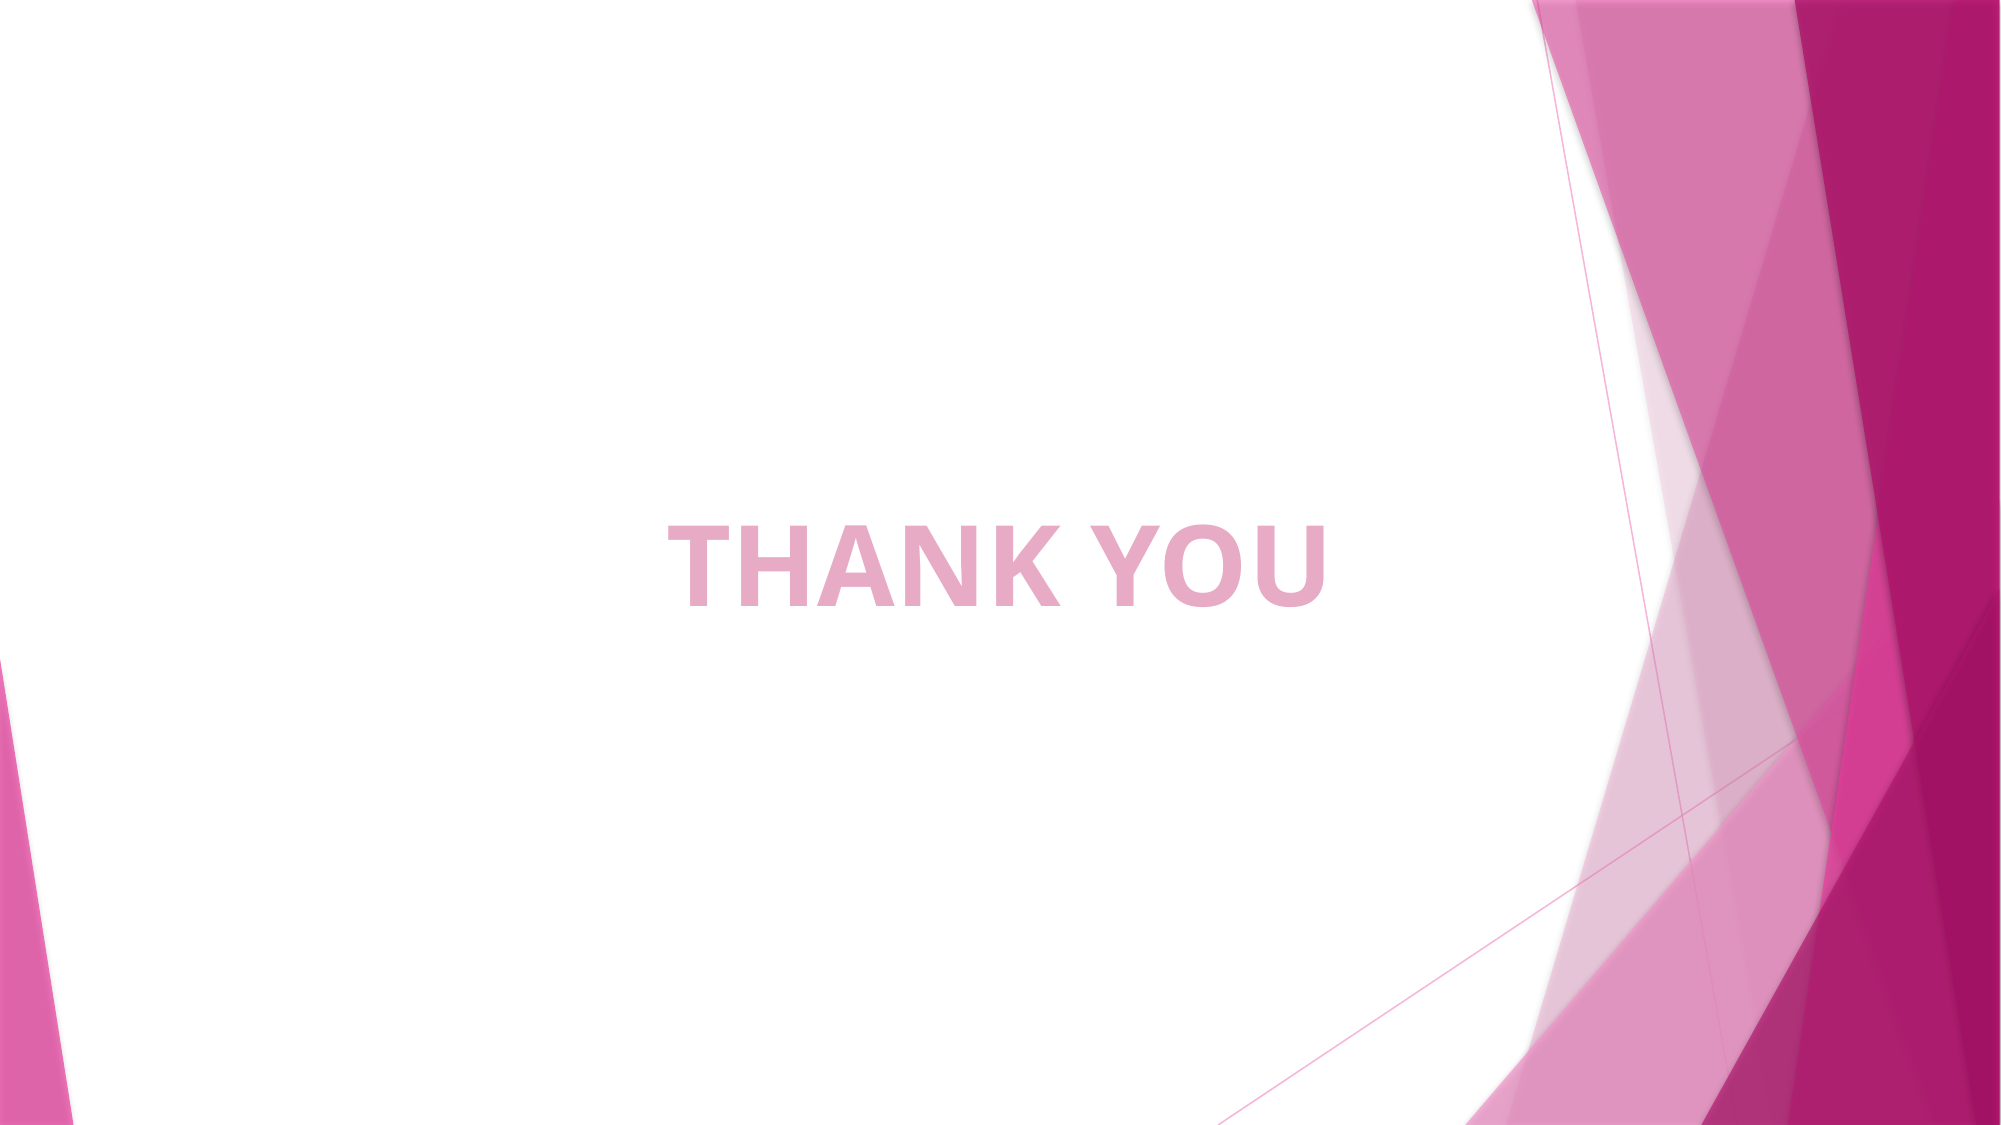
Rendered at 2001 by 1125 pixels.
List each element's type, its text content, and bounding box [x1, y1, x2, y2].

text_box THANK YOU [651, 486, 1349, 772]
